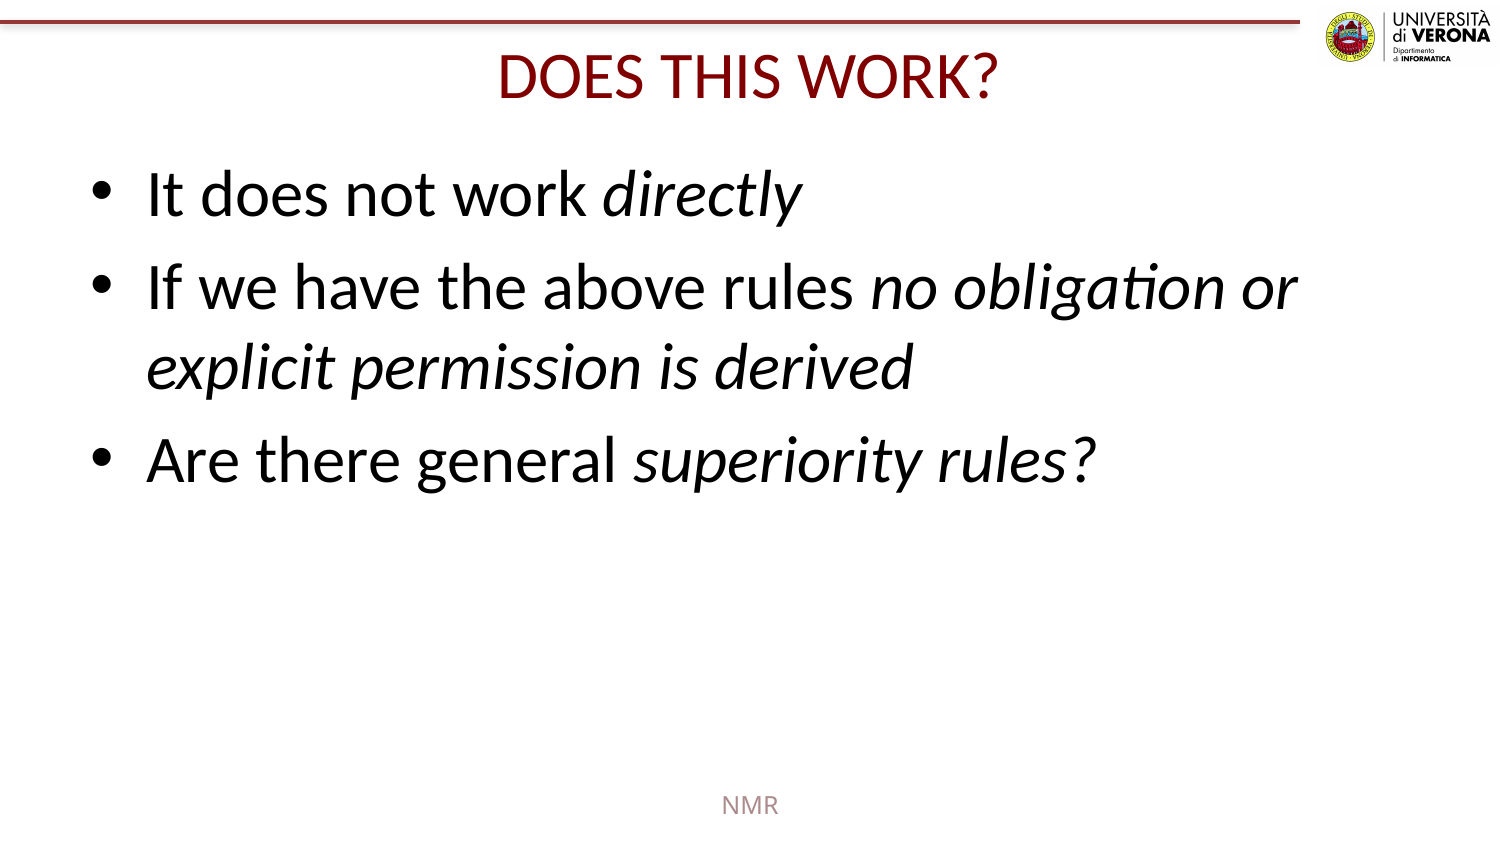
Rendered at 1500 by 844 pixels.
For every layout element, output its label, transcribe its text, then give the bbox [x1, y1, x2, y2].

footer NMR [512, 782, 988, 828]
title DOES THIS WORK? [75, 1, 1425, 142]
picture [1425, 3, 1500, 68]
list It does not work directly If we have the above rules no obligation or explicit permission is derived Are there general superiority rules? [75, 142, 1425, 754]
